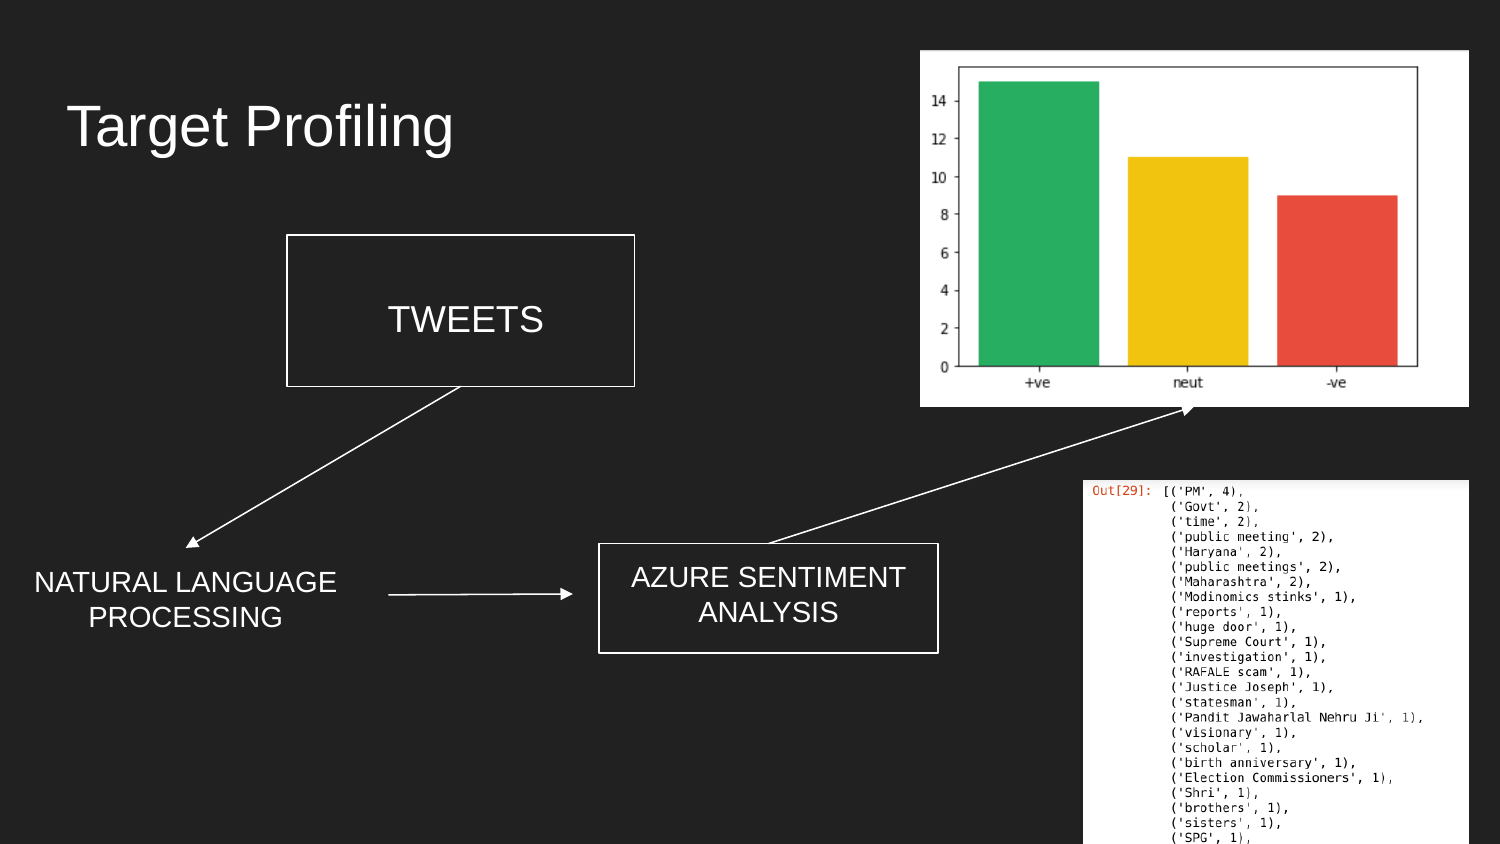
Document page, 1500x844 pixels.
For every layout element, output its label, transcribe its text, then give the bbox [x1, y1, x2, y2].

text_box TWEETS [286, 234, 635, 387]
picture [1083, 480, 1469, 844]
text_box [688, 572, 1009, 691]
text_box AZURE SENTIMENT ANALYSIS [598, 543, 939, 654]
text_box NATURAL LANGUAGE PROCESSING [0, 547, 389, 642]
title Target Profiling [51, 72, 914, 167]
picture [919, 50, 1469, 407]
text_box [185, 386, 462, 549]
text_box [768, 406, 1195, 544]
